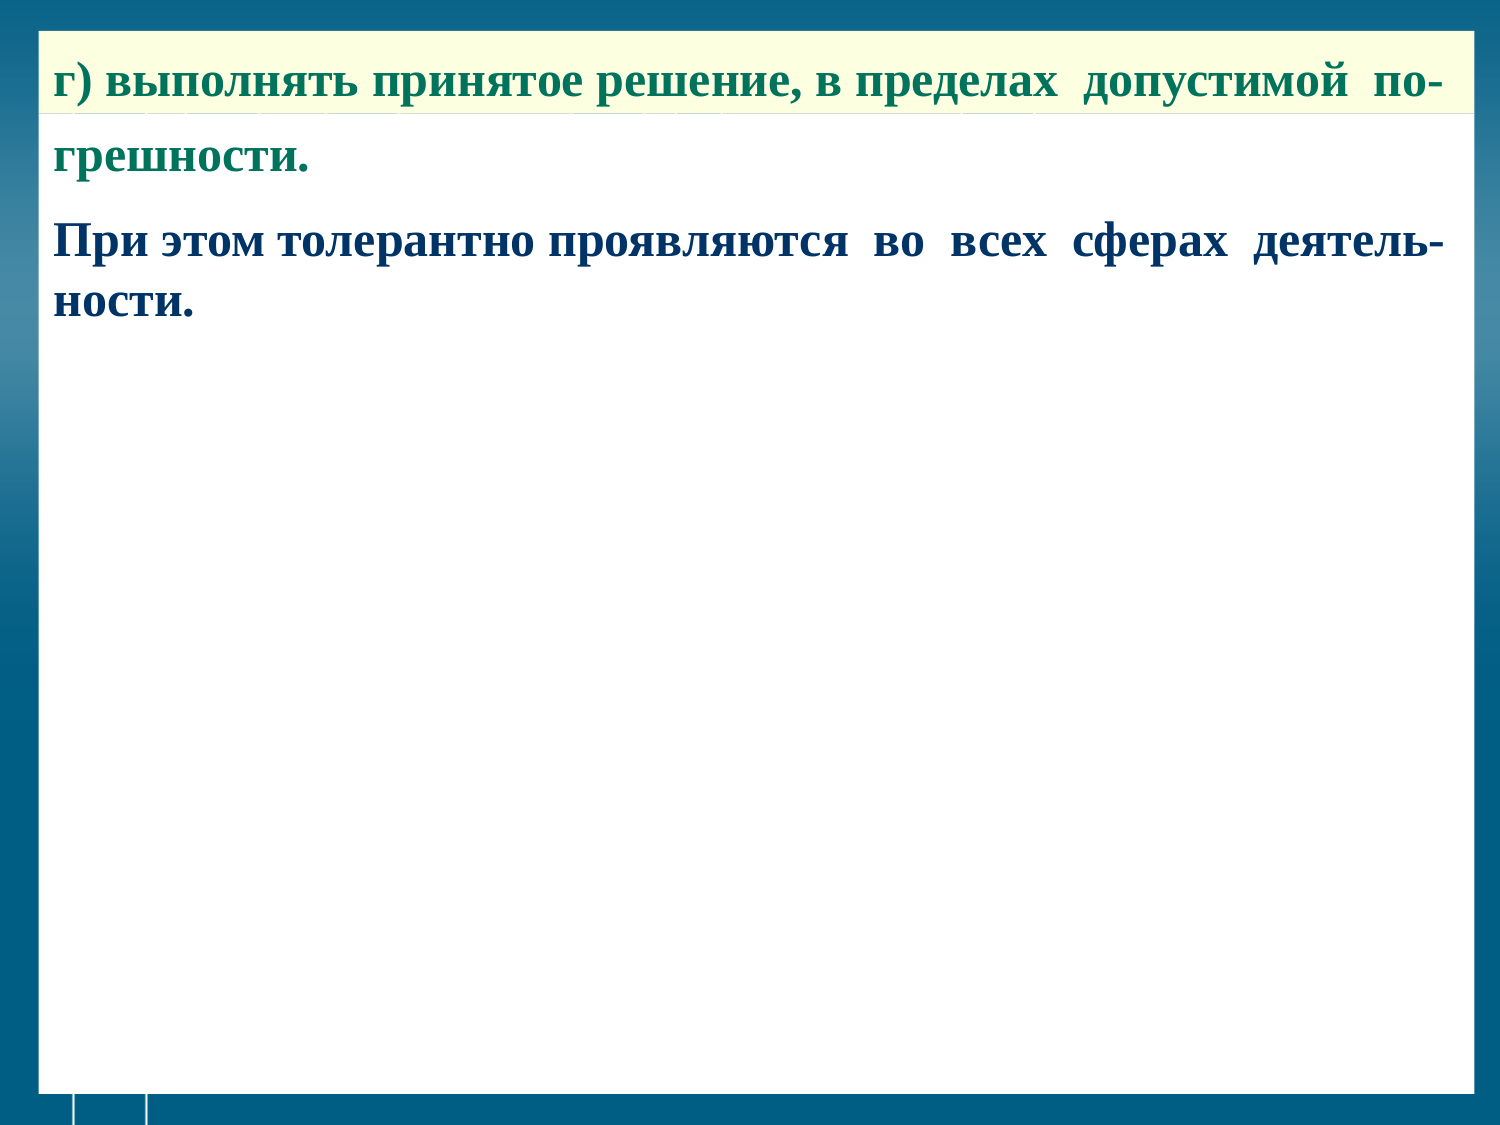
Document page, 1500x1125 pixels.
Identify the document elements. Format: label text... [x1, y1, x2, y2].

title г) выполнять принятое решение, в пределах допустимой по- [38, 30, 1475, 114]
picture [0, 11, 1500, 578]
list грешности. При этом толерантно проявляются во всех сферах деятель-ности. [38, 114, 1475, 1095]
